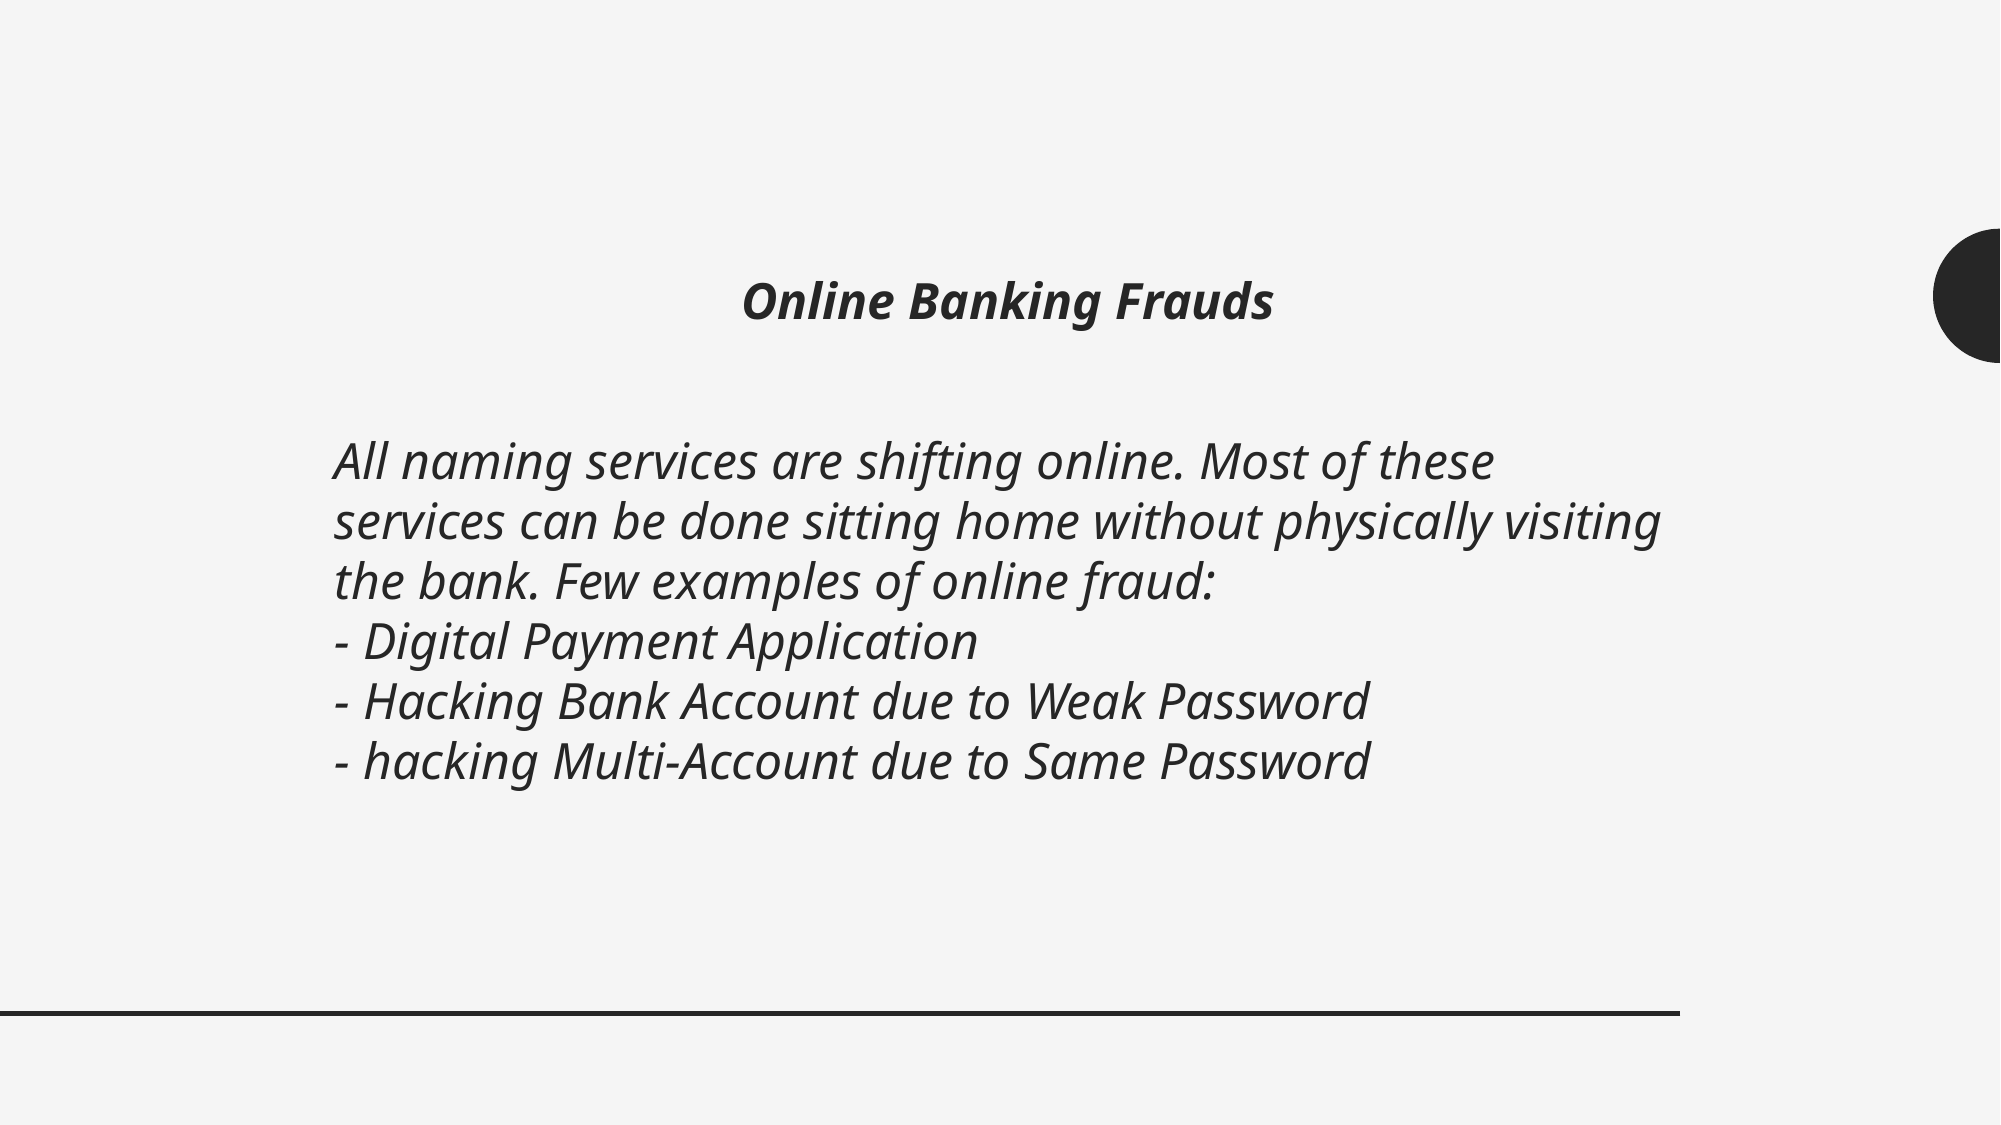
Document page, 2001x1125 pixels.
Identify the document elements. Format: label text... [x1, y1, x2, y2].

list Online Banking Frauds [319, 228, 1698, 363]
title All naming services are shifting online. Most of these services can be done sitting home without physically visiting the bank. Few examples of online fraud: - Digital Payment Application - Hacking Bank Account due to Weak Password - hacking Multi-Account due to Same Password [319, 421, 1681, 961]
